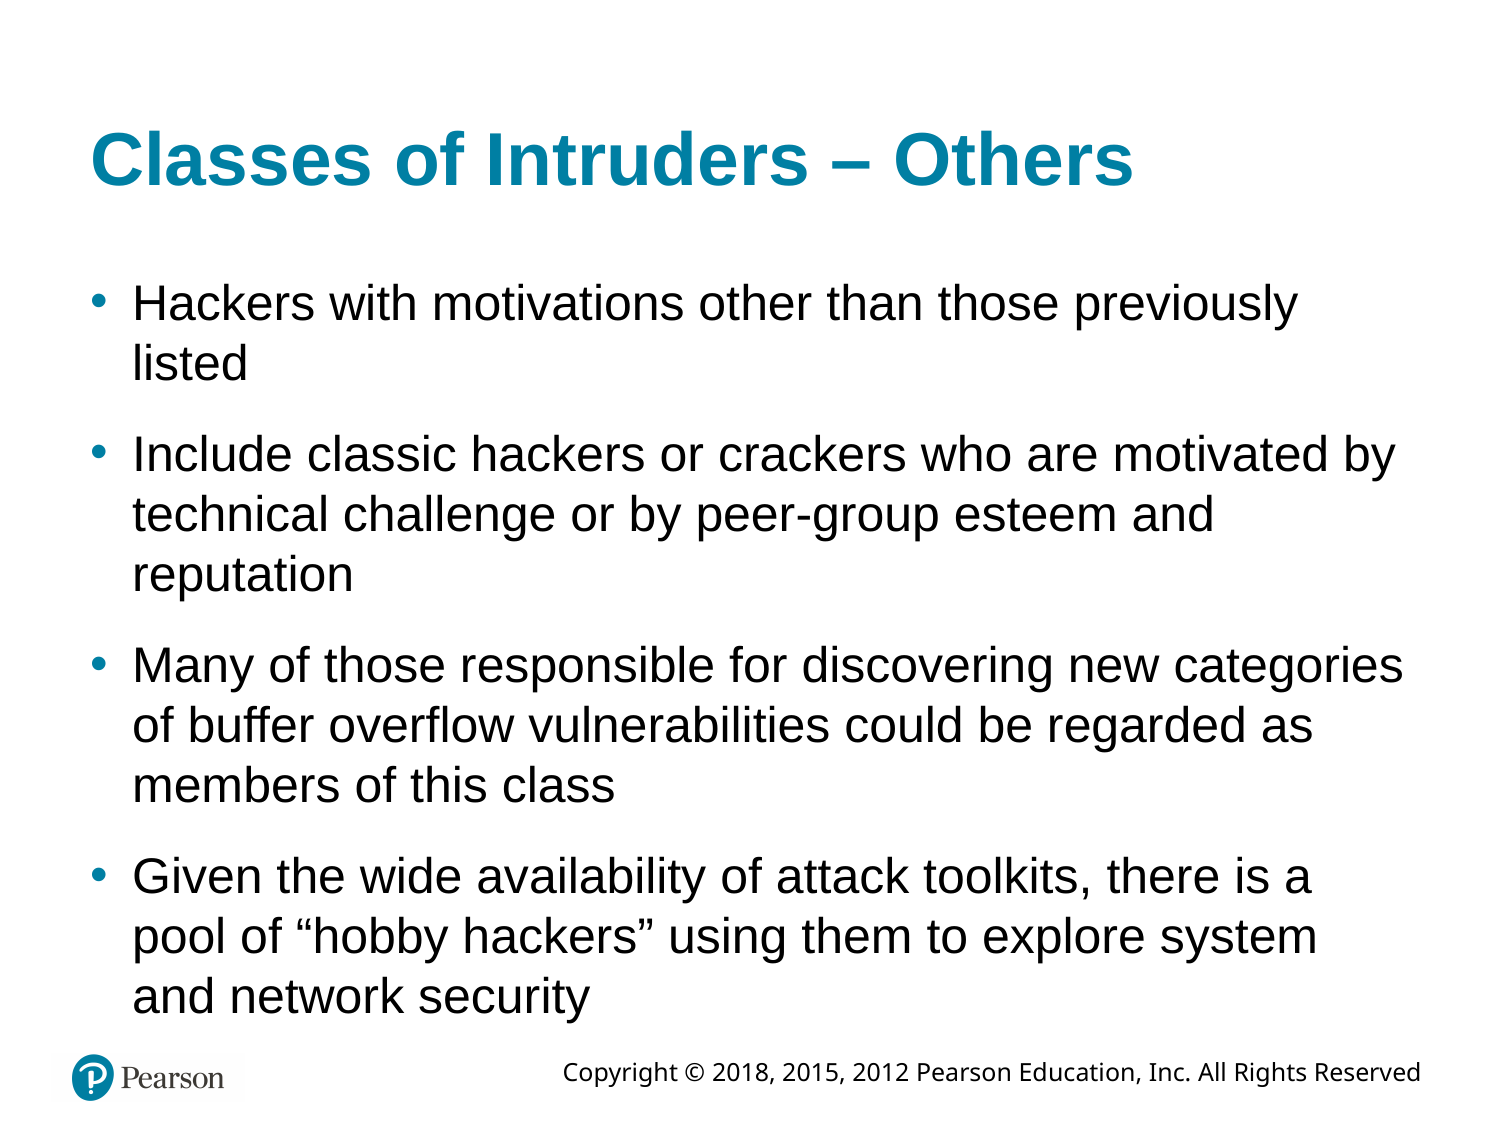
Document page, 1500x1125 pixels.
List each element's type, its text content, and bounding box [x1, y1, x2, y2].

list Hackers with motivations other than those previously listed Include classic hackers or crackers who are motivated by technical challenge or by peer-group esteem and reputation Many of those responsible for discovering new categories of buffer overflow vulnerabilities could be regarded as members of this class Given the wide availability of attack toolkits, there is a pool of “hobby hackers” using them to explore system and network security [75, 255, 1425, 1041]
title Classes of Intruders – Others [75, 35, 1425, 216]
picture [51, 1053, 245, 1102]
